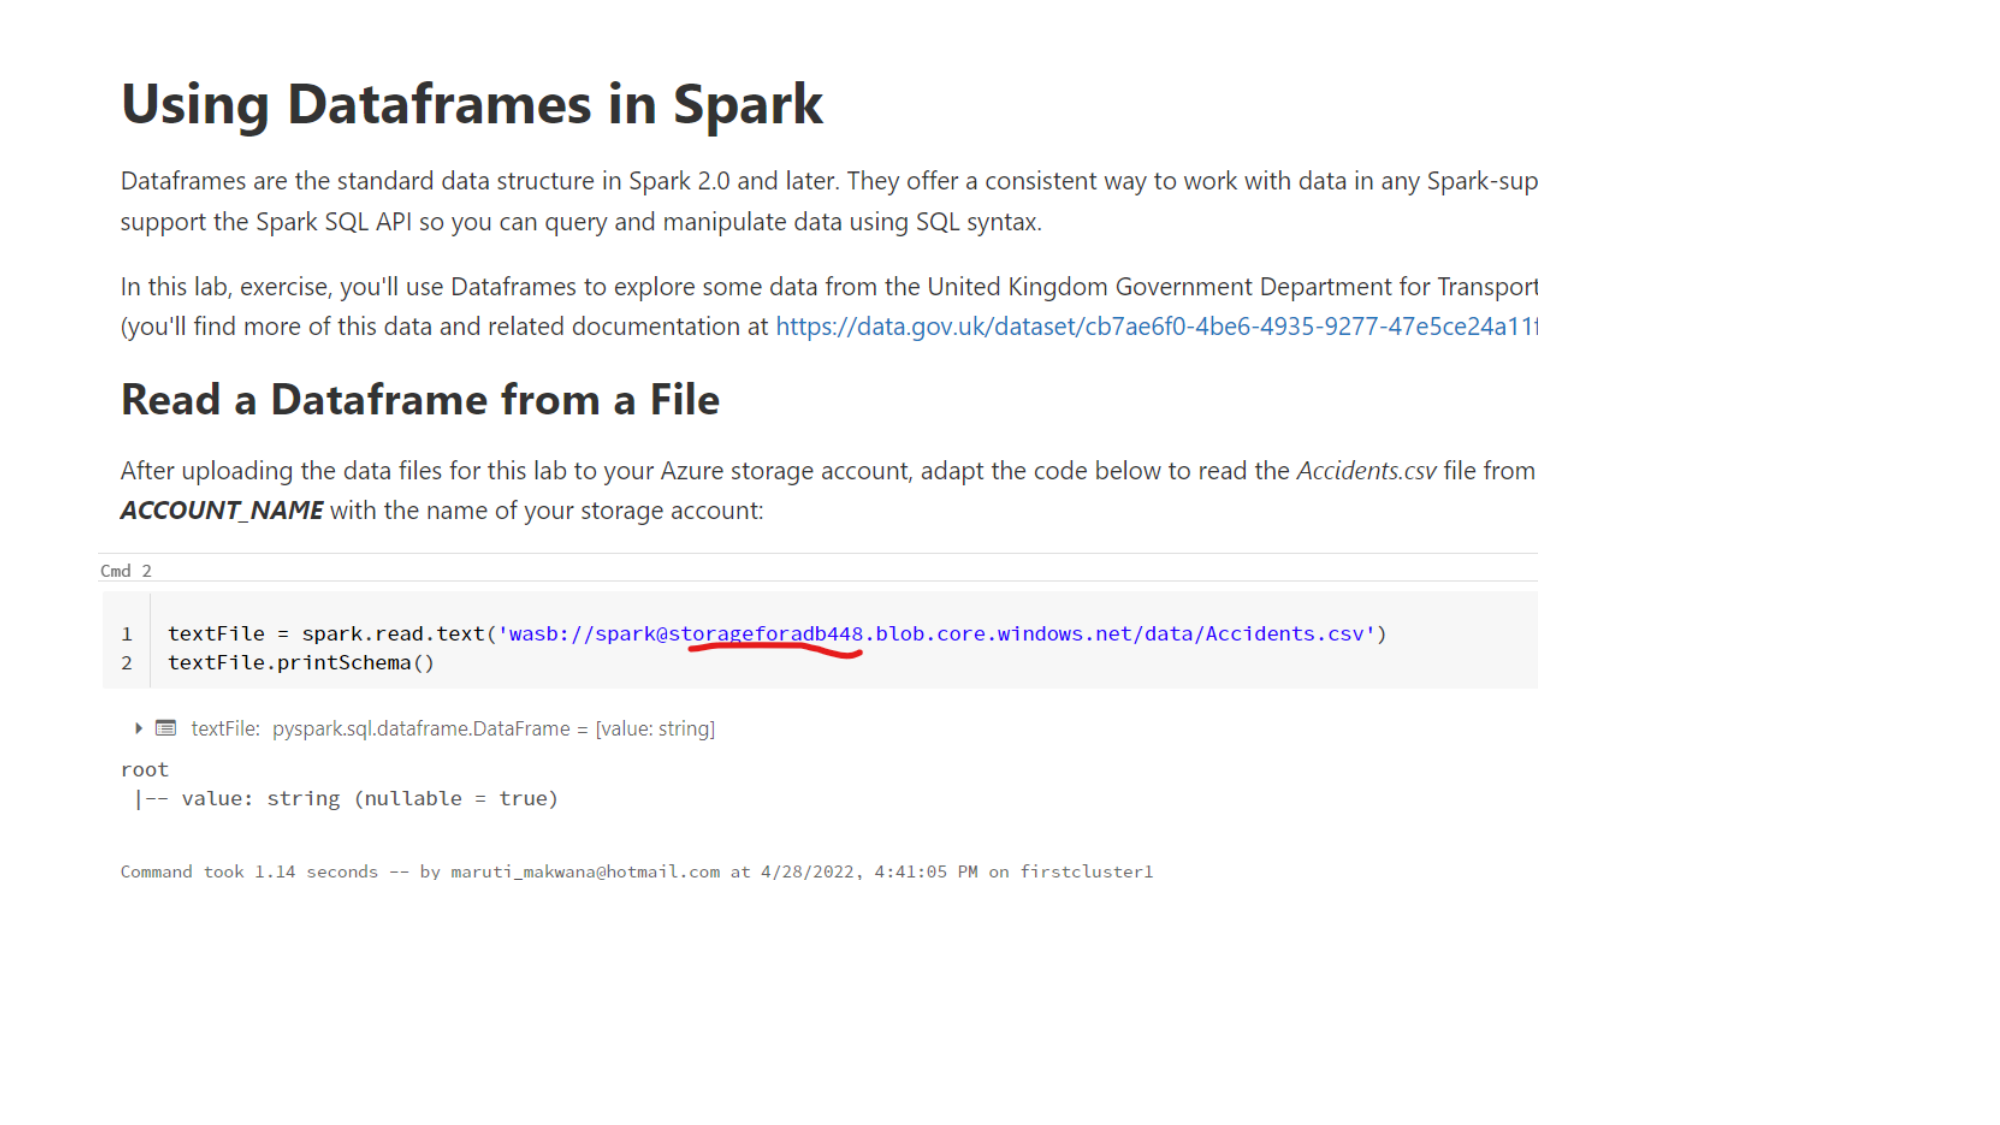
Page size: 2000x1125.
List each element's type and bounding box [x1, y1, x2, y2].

picture [98, 43, 1538, 880]
